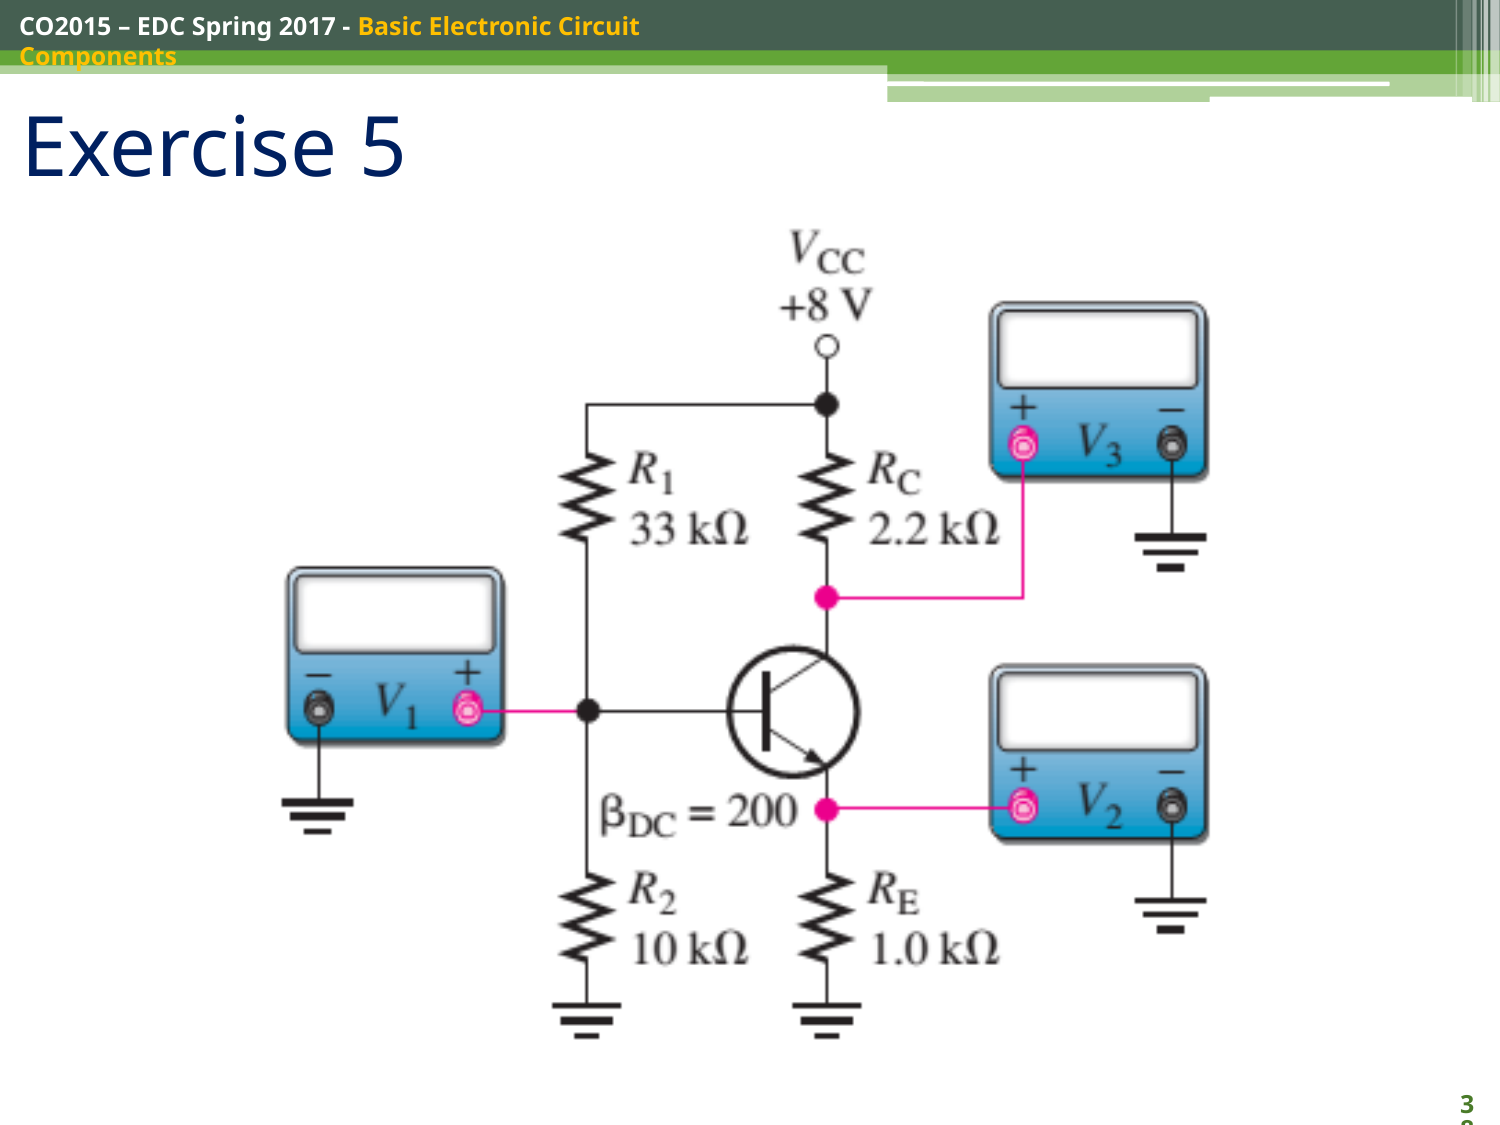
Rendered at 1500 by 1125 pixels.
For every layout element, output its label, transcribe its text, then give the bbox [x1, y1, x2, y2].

title Exercise 5 [6, 77, 1485, 209]
picture [266, 208, 1305, 1070]
